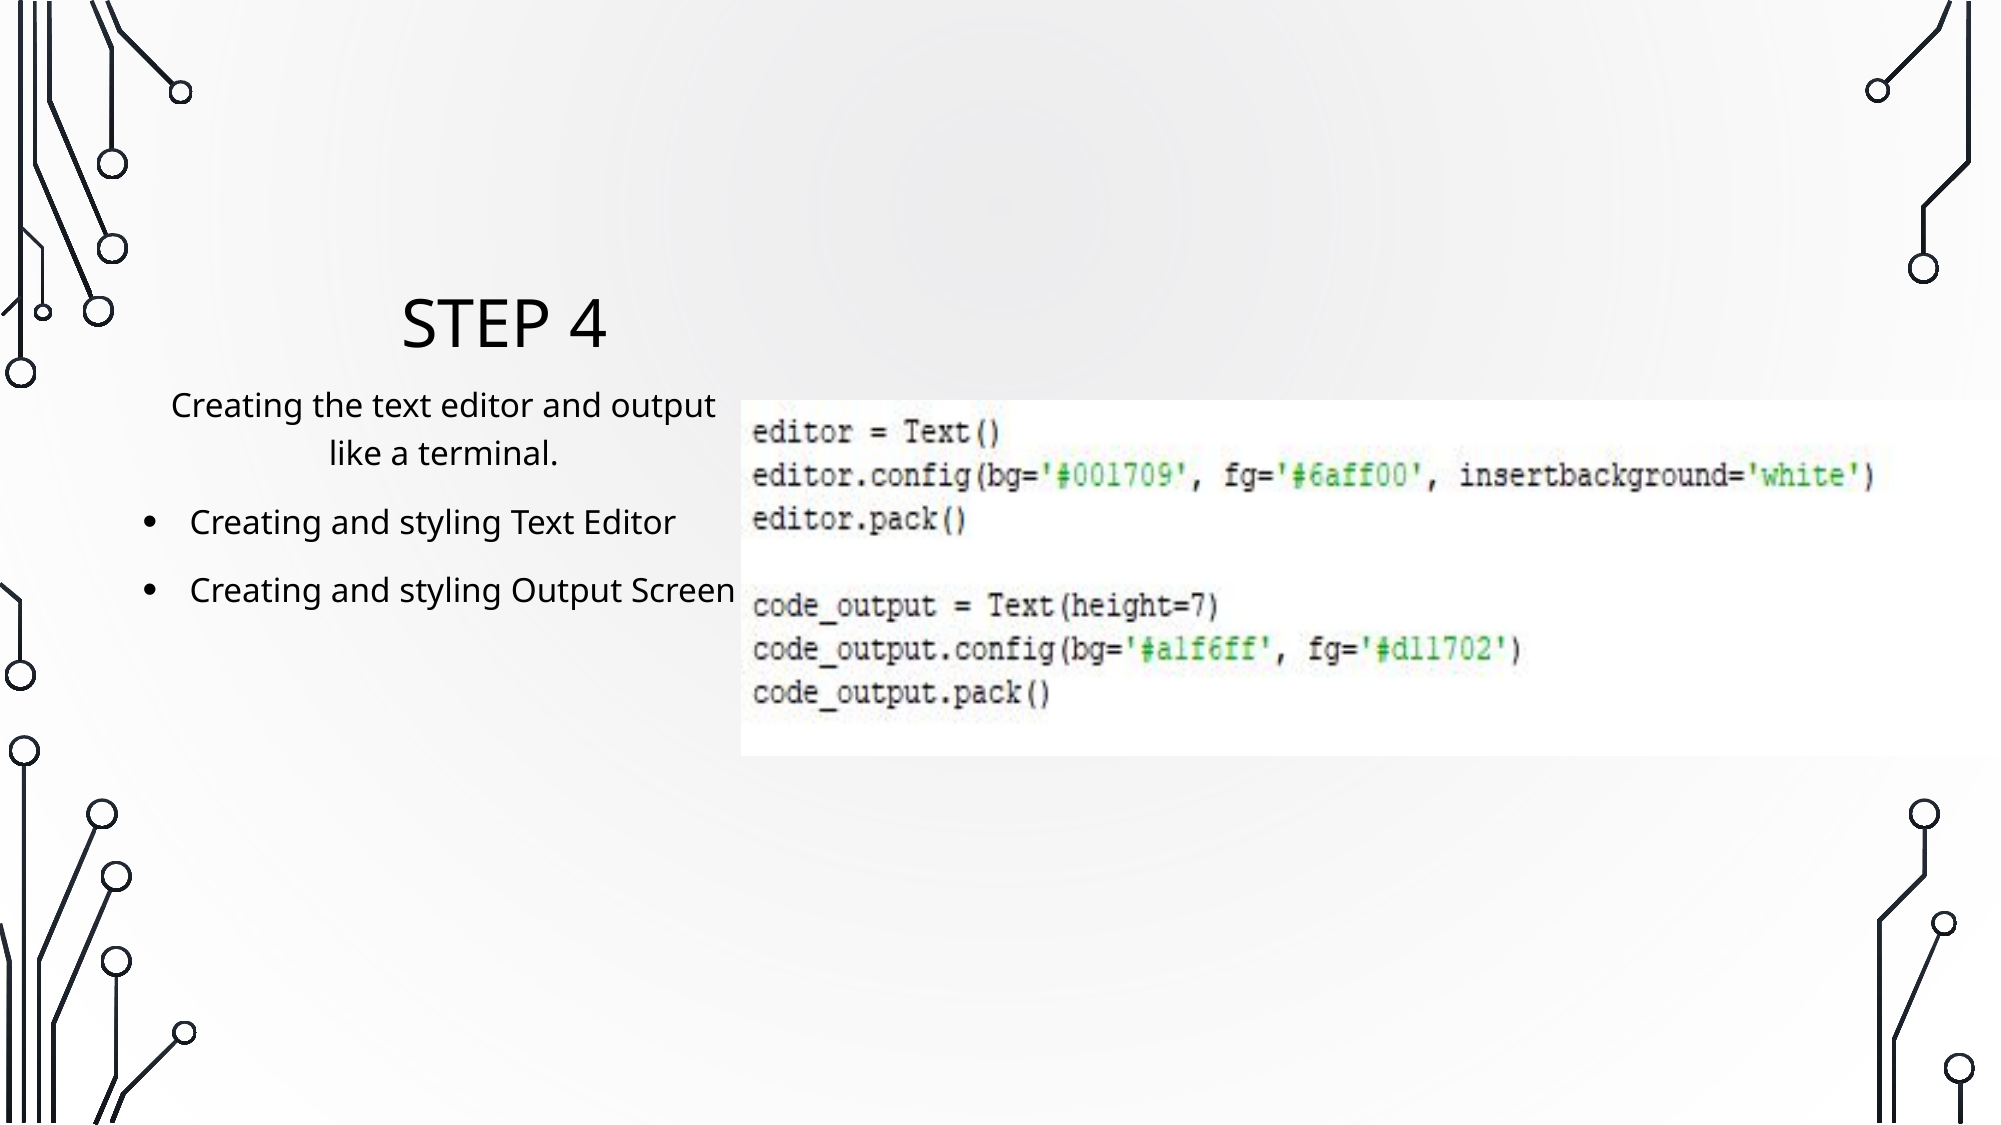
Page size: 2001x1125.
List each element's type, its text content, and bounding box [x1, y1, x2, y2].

list Creating the text editor and output like a terminal. Creating and styling Text Editor Creating and styling Output Screen [127, 369, 761, 950]
title Step 4 [188, 99, 821, 369]
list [741, 400, 2000, 757]
